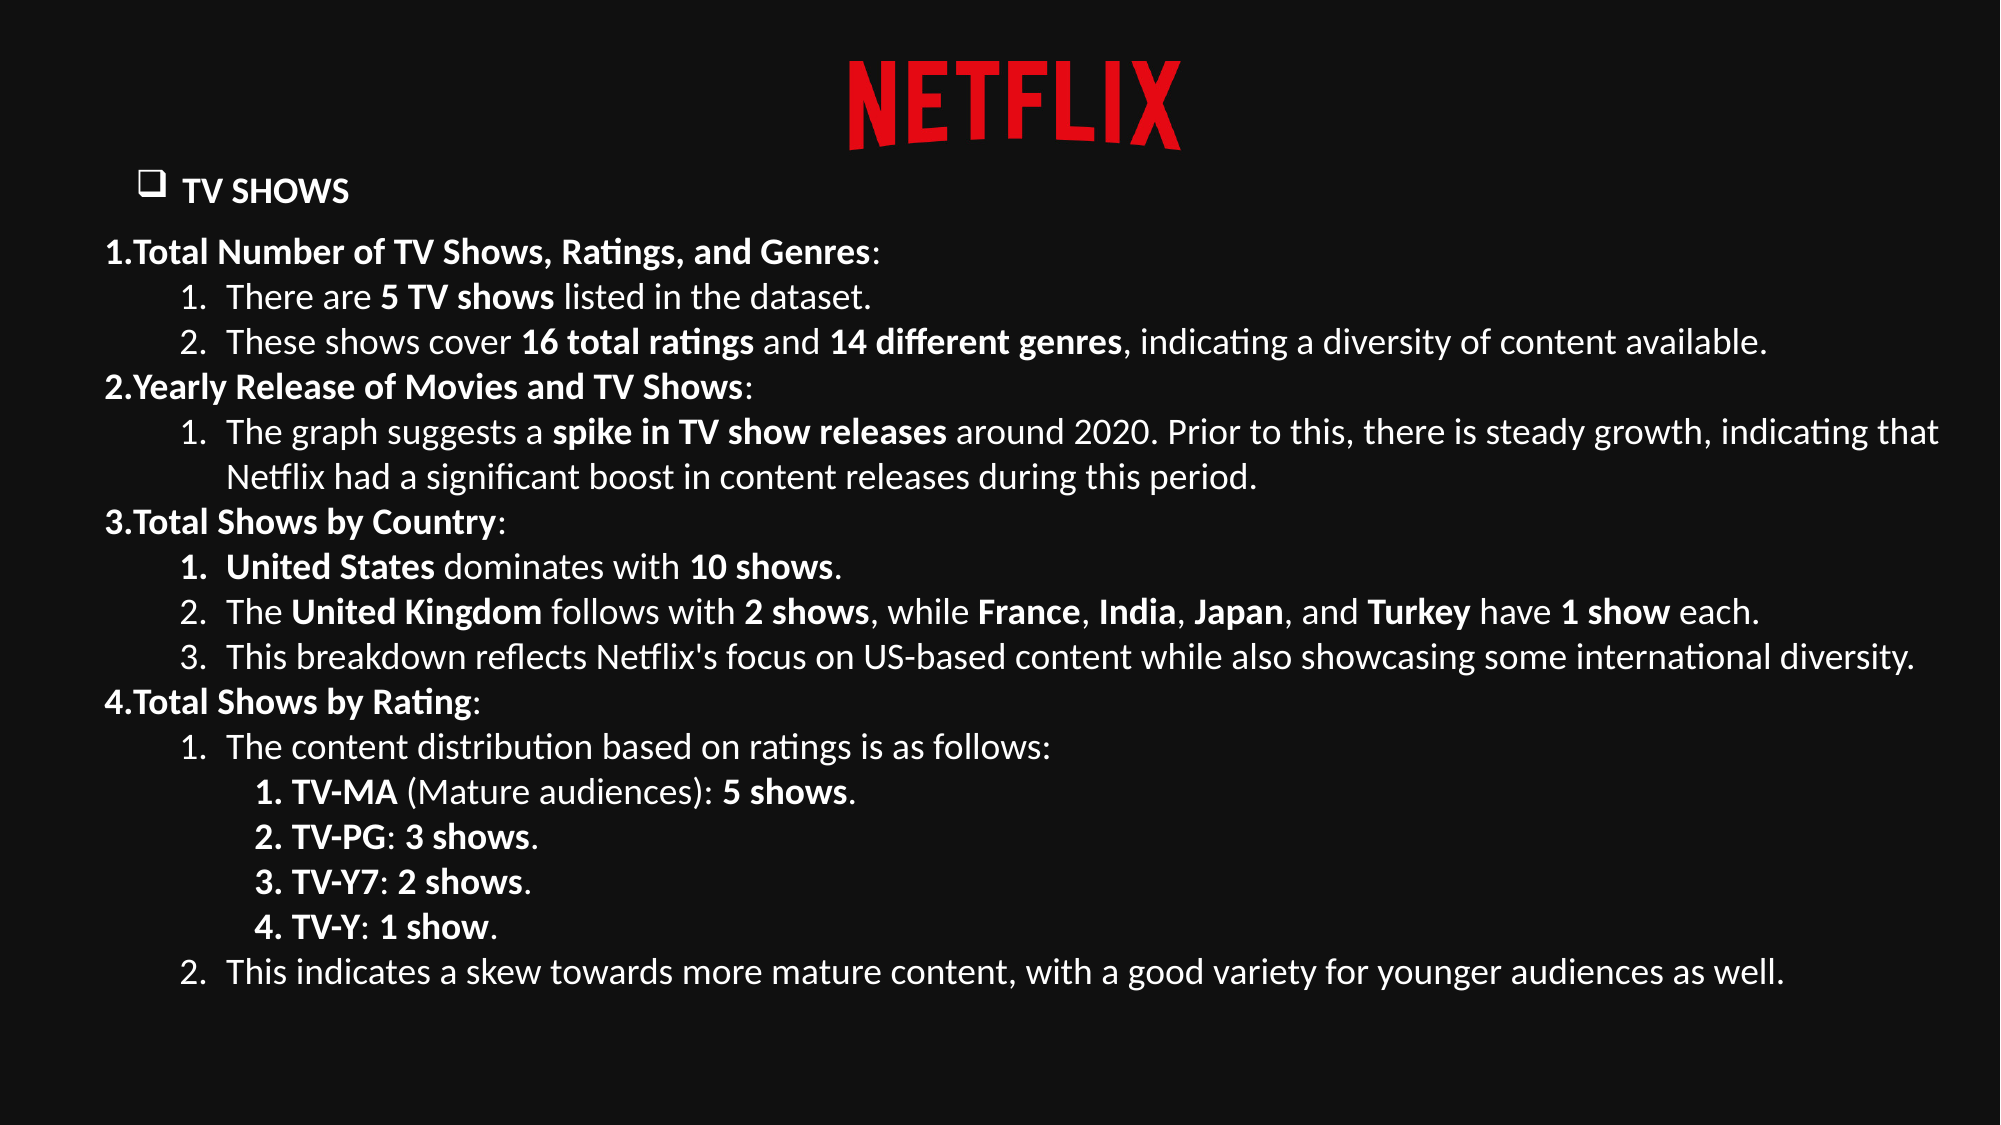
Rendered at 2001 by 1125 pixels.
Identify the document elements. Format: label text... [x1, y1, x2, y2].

text_box Total Number of TV Shows, Ratings, and Genres: There are 5 TV shows listed in the dataset. These shows cover 16 total ratings and 14 different genres, indicating a diversity of content available. Yearly Release of Movies and TV Shows: The graph suggests a spike in TV show releases around 2020. Prior to this, there is steady growth, indicating that Netflix had a significant boost in content releases during this period. Total Shows by Country: United States dominates with 10 shows. The United Kingdom follows with 2 shows, while France, India, Japan, and Turkey have 1 show each. This breakdown reflects Netflix's focus on US-based content while also showcasing some international diversity. Total Shows by Rating: The content distribution based on ratings is as follows: TV-MA (Mature audiences): 5 shows. TV-PG: 3 shows. TV-Y7: 2 shows. TV-Y: 1 show. This indicates a skew towards more mature content, with a good variety for younger audiences as well. [89, 219, 2000, 1000]
text_box TV SHOWS [120, 159, 536, 219]
picture [789, 24, 1219, 179]
